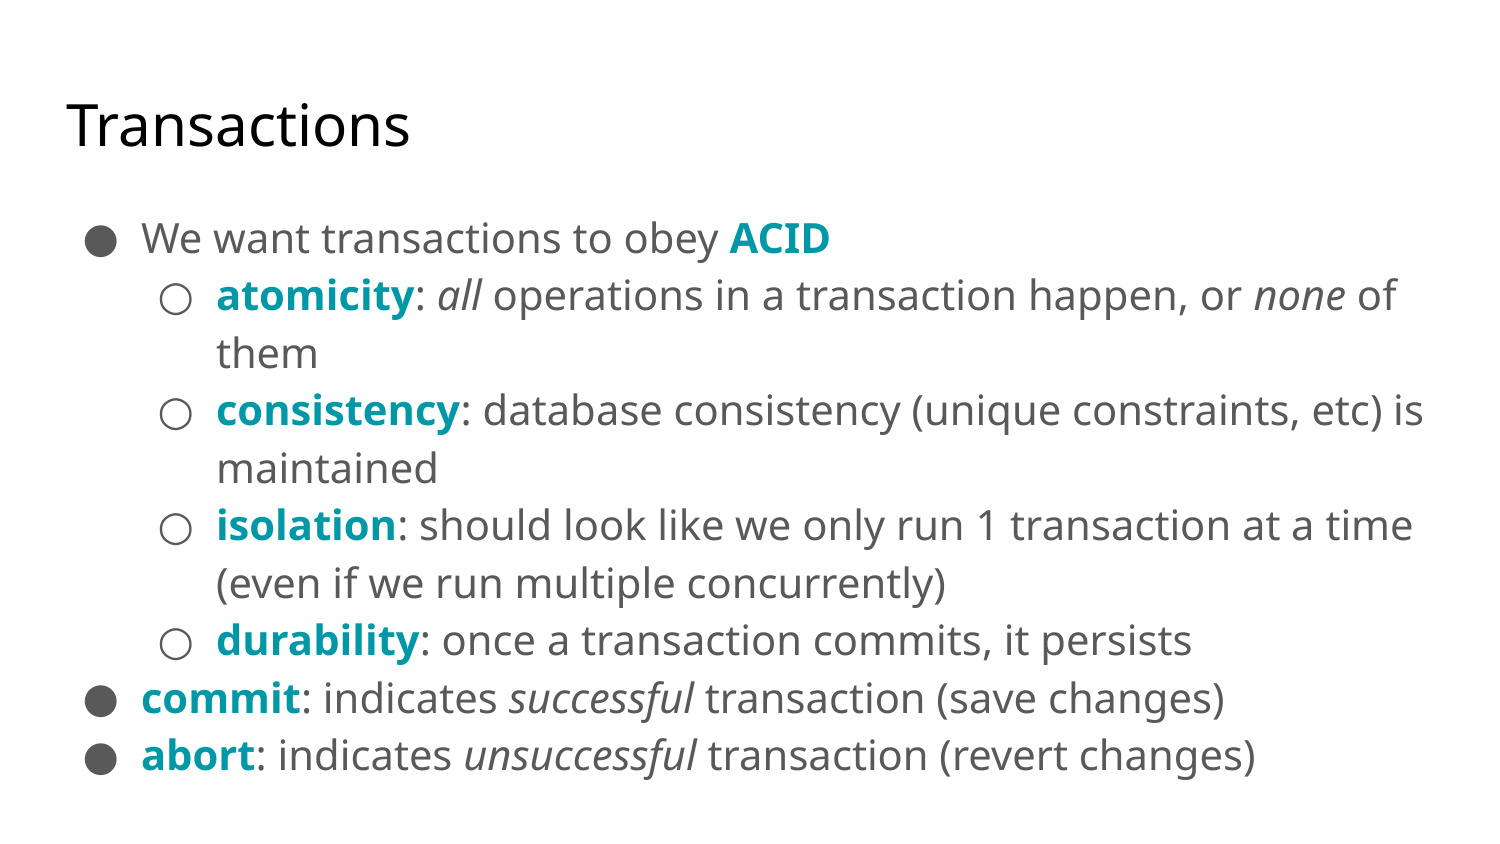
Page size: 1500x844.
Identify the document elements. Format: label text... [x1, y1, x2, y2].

title Transactions [51, 72, 1449, 167]
list We want transactions to obey ACID atomicity: all operations in a transaction happen, or none of them consistency: database consistency (unique constraints, etc) is maintained isolation: should look like we only run 1 transaction at a time (even if we run multiple concurrently) durability: once a transaction commits, it persists commit: indicates successful transaction (save changes) abort: indicates unsuccessful transaction (revert changes) [51, 189, 1449, 750]
